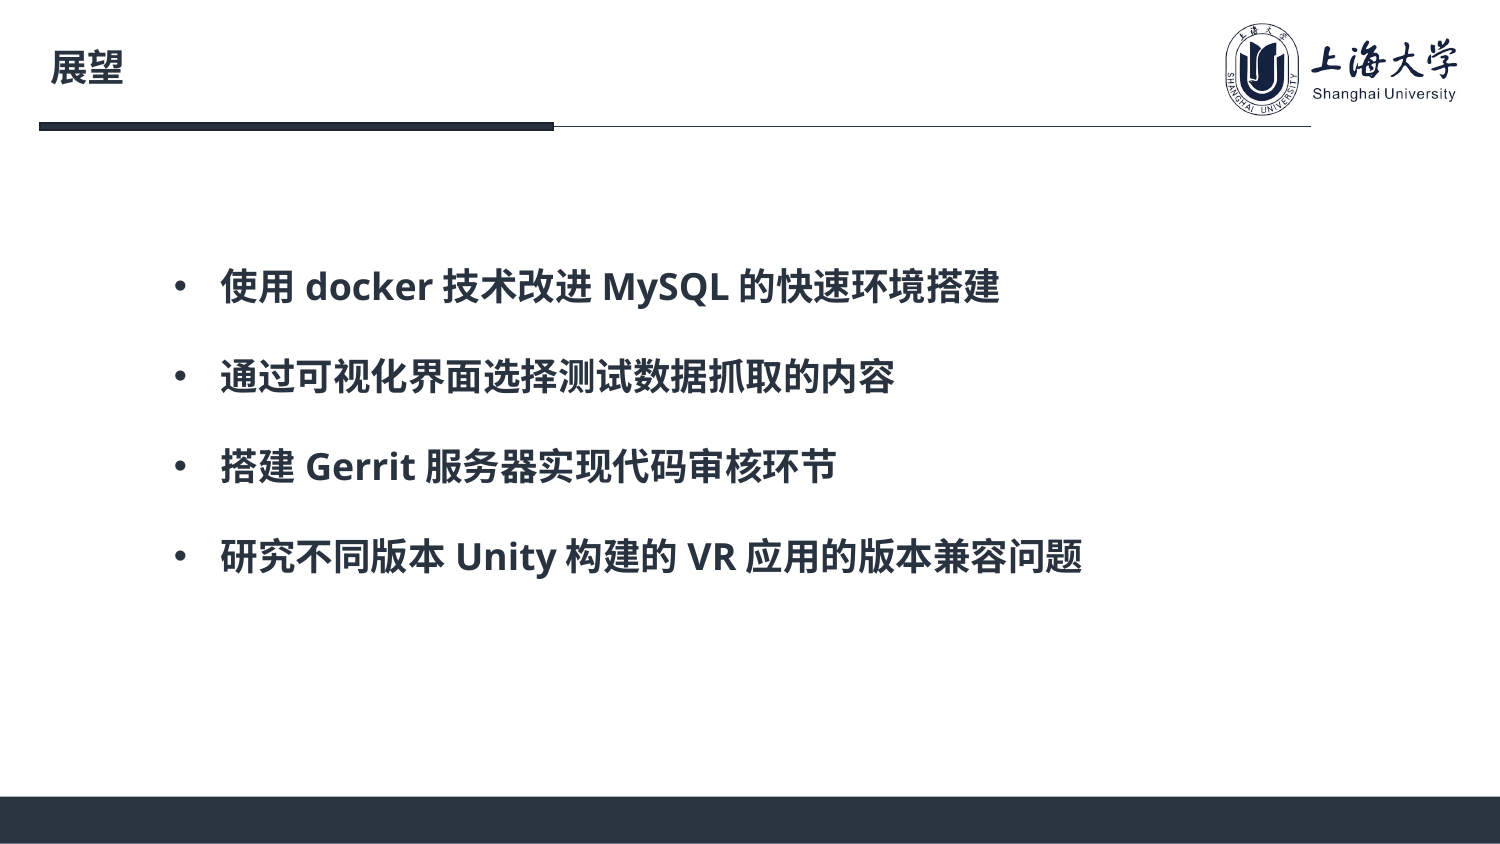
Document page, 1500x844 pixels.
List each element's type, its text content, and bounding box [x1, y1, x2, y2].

text_box 展望 [35, 36, 707, 97]
picture [1223, 18, 1458, 118]
text_box 使用docker技术改进MySQL的快速环境搭建 通过可视化界面选择测试数据抓取的内容 搭建Gerrit服务器实现代码审核环节 研究不同版本Unity构建的VR应用的版本兼容问题 [159, 255, 1254, 585]
